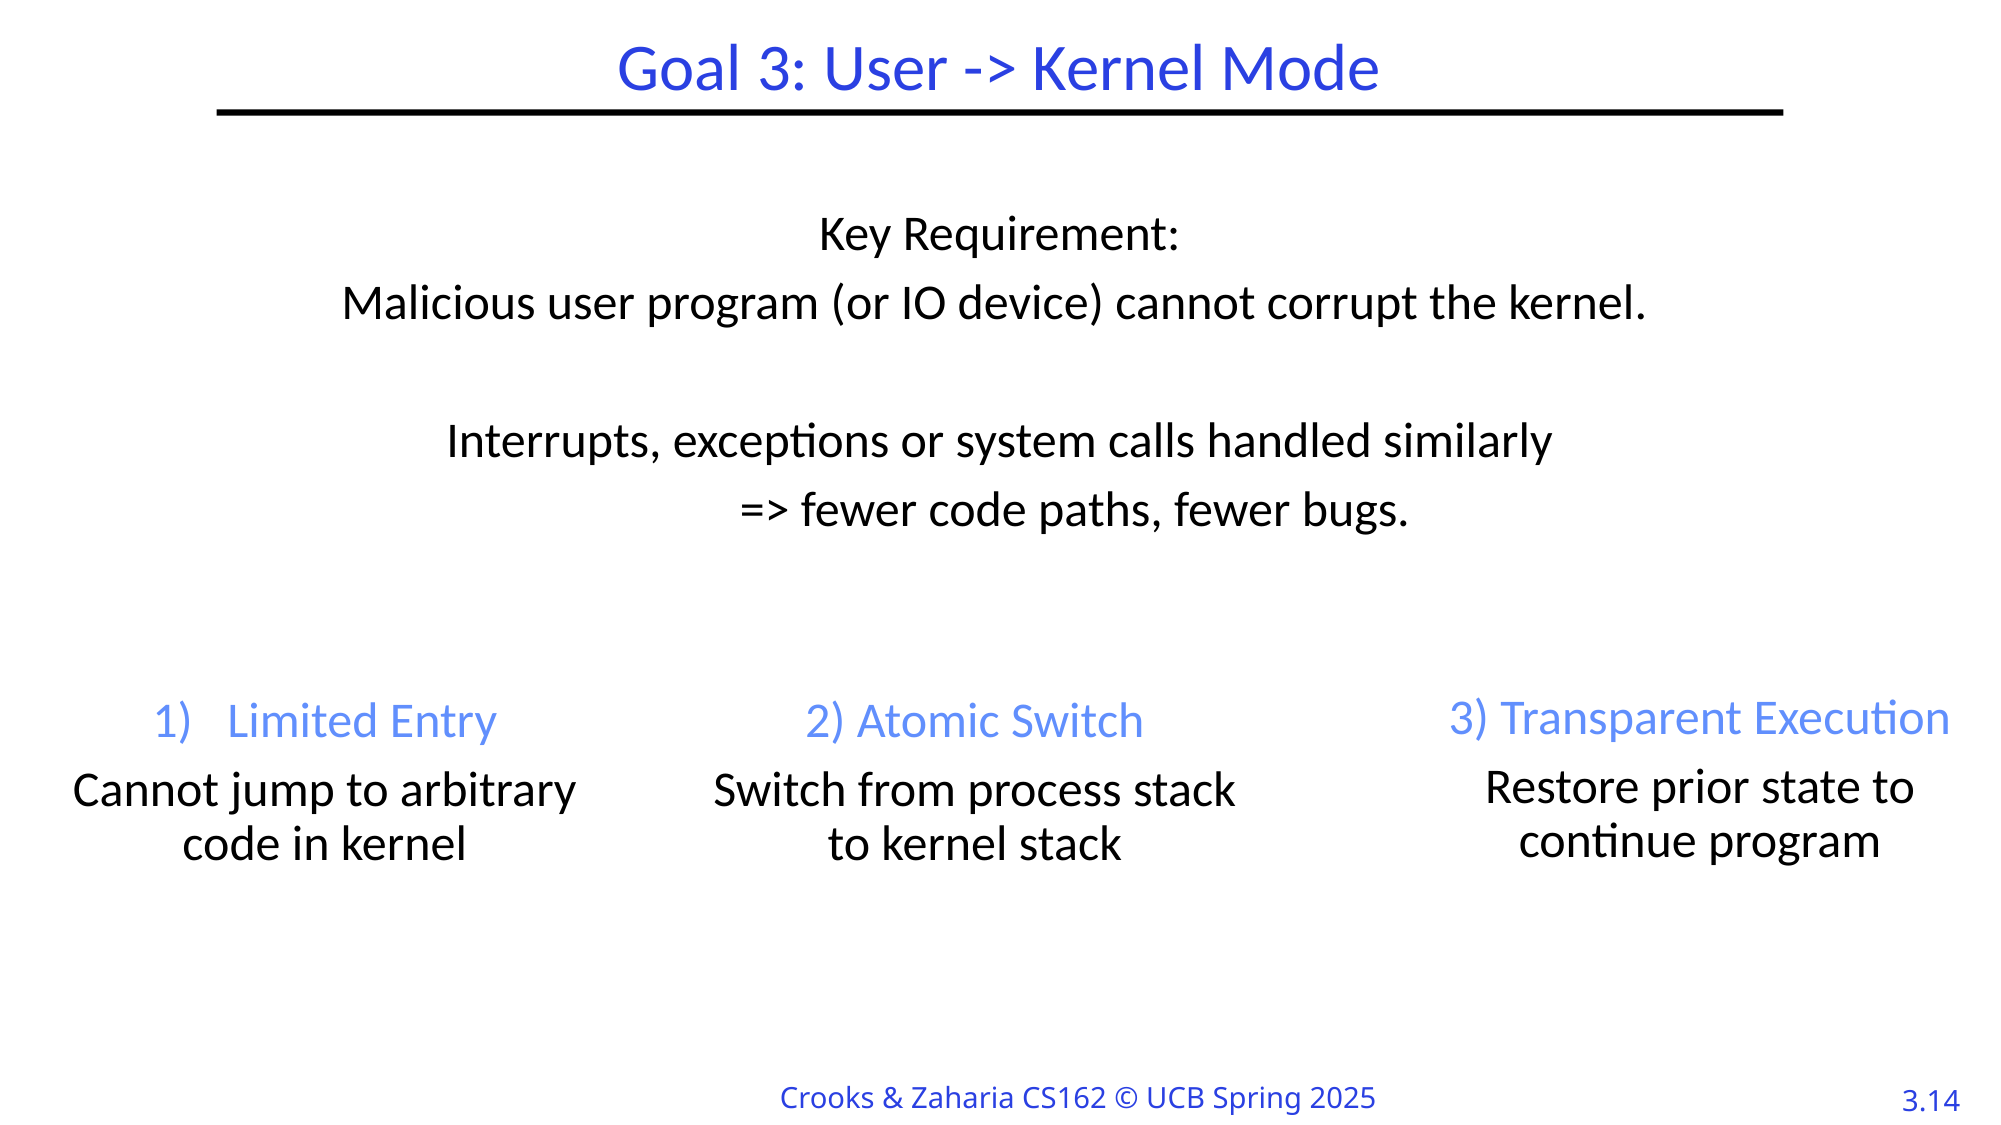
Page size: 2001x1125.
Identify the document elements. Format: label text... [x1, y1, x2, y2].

title Goal 3: User -> Kernel Mode [216, 24, 1784, 113]
list Key Requirement: Malicious user program (or IO device) cannot corrupt the kernel. Interrupts, exceptions or system calls handled similarly => fewer code paths, fewer bugs. [0, 200, 2000, 613]
text_box 2) Atomic Switch Switch from process stack to kernel stack [674, 687, 1275, 938]
text_box Limited Entry Cannot jump to arbitrary code in kernel [24, 687, 625, 938]
text_box 3) Transparent Execution Restore prior state to continue program [1399, 684, 2000, 935]
